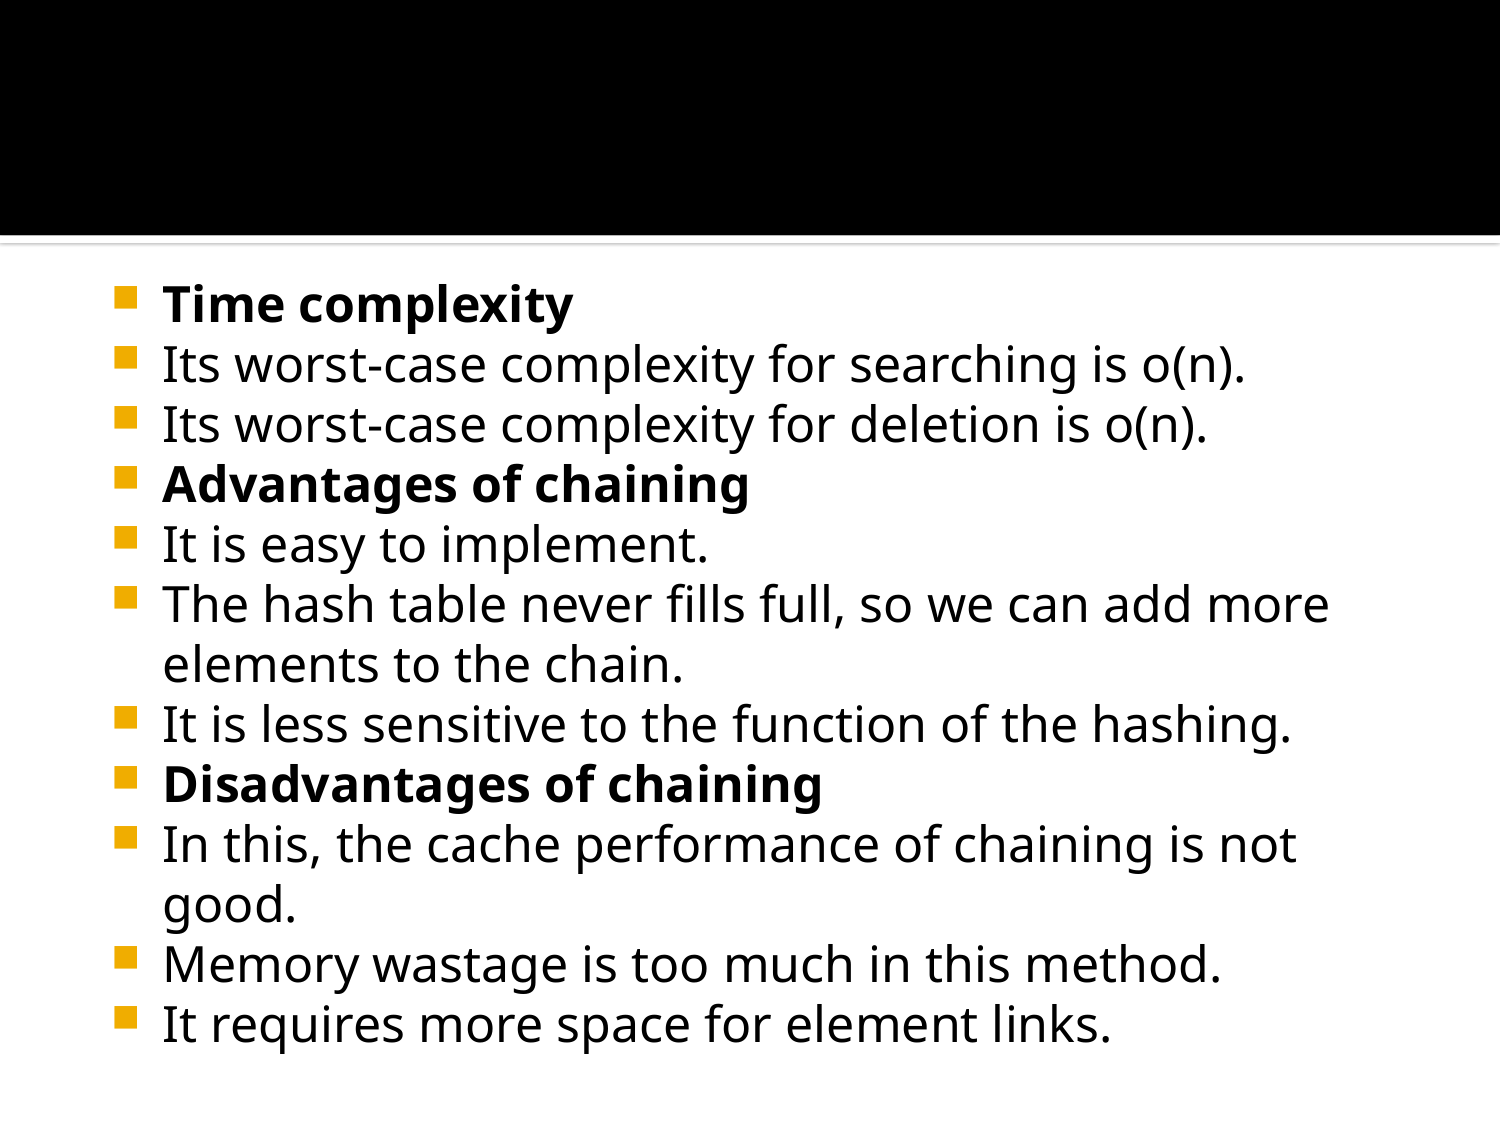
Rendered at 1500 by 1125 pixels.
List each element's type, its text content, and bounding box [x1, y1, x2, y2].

list Time complexity Its worst-case complexity for searching is o(n). Its worst-case complexity for deletion is o(n). Advantages of chaining It is easy to implement. The hash table never fills full, so we can add more elements to the chain. It is less sensitive to the function of the hashing. Disadvantages of chaining In this, the cache performance of chaining is not good. Memory wastage is too much in this method. It requires more space for element links. [82, 257, 1432, 1017]
